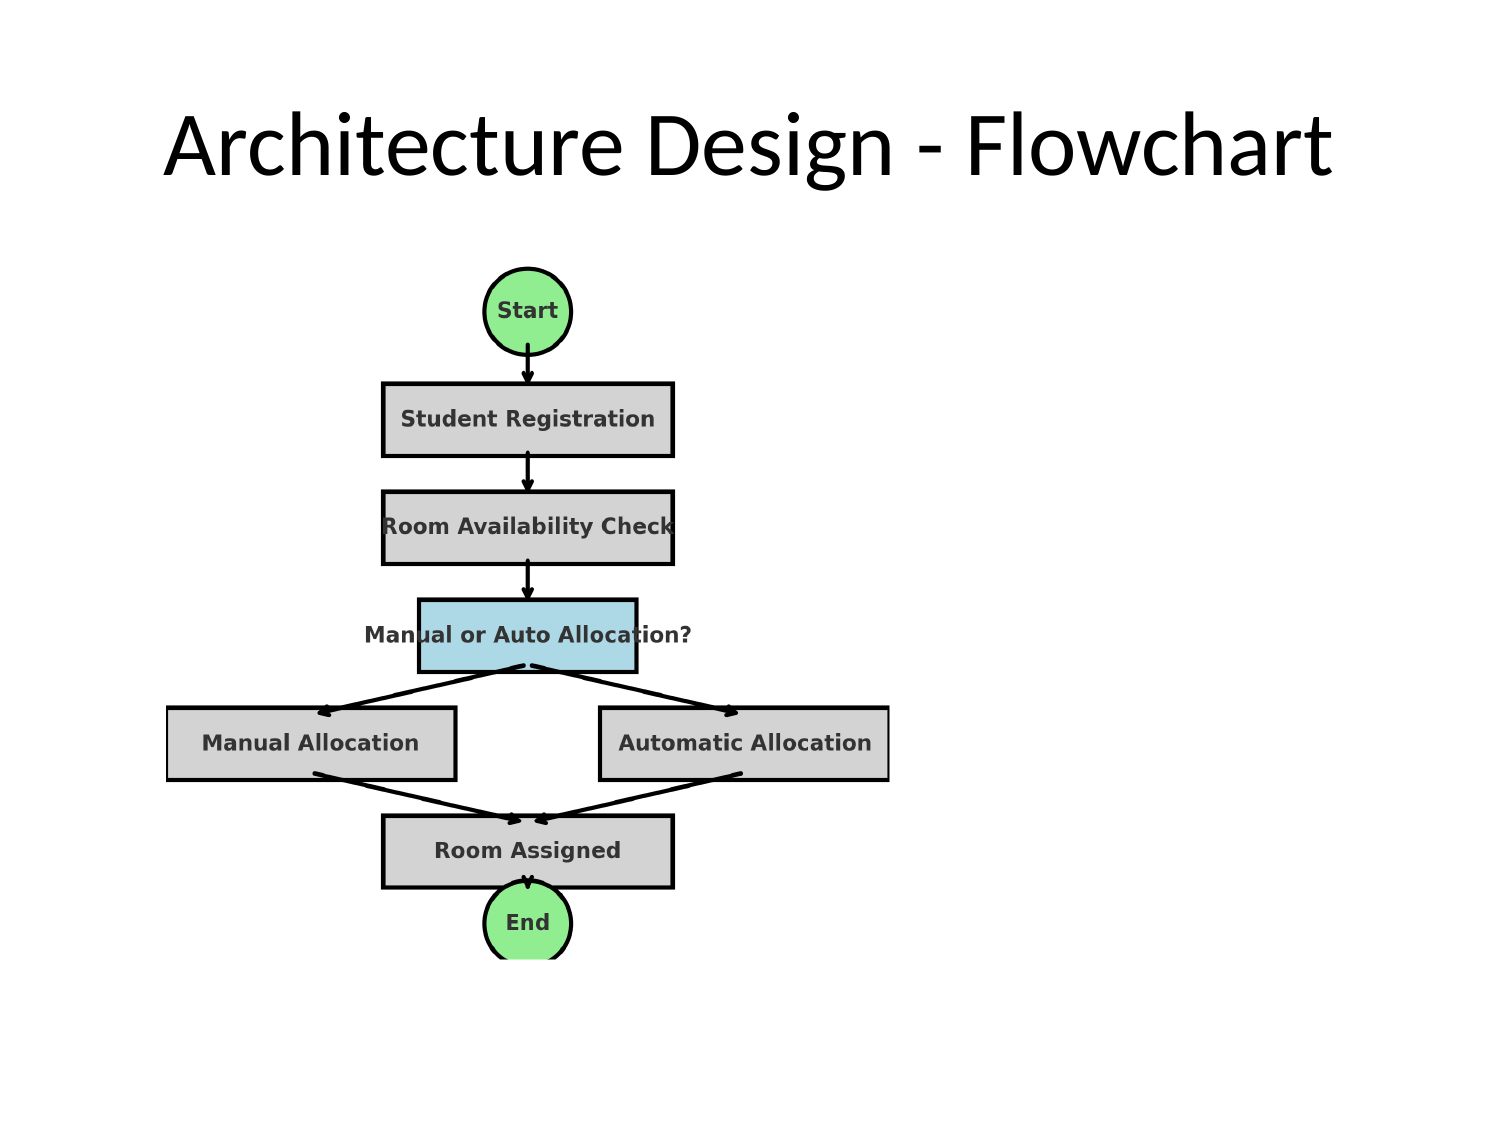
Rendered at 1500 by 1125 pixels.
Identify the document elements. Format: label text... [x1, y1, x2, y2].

title Architecture Design - Flowchart [75, 45, 1425, 233]
picture [149, 224, 905, 976]
